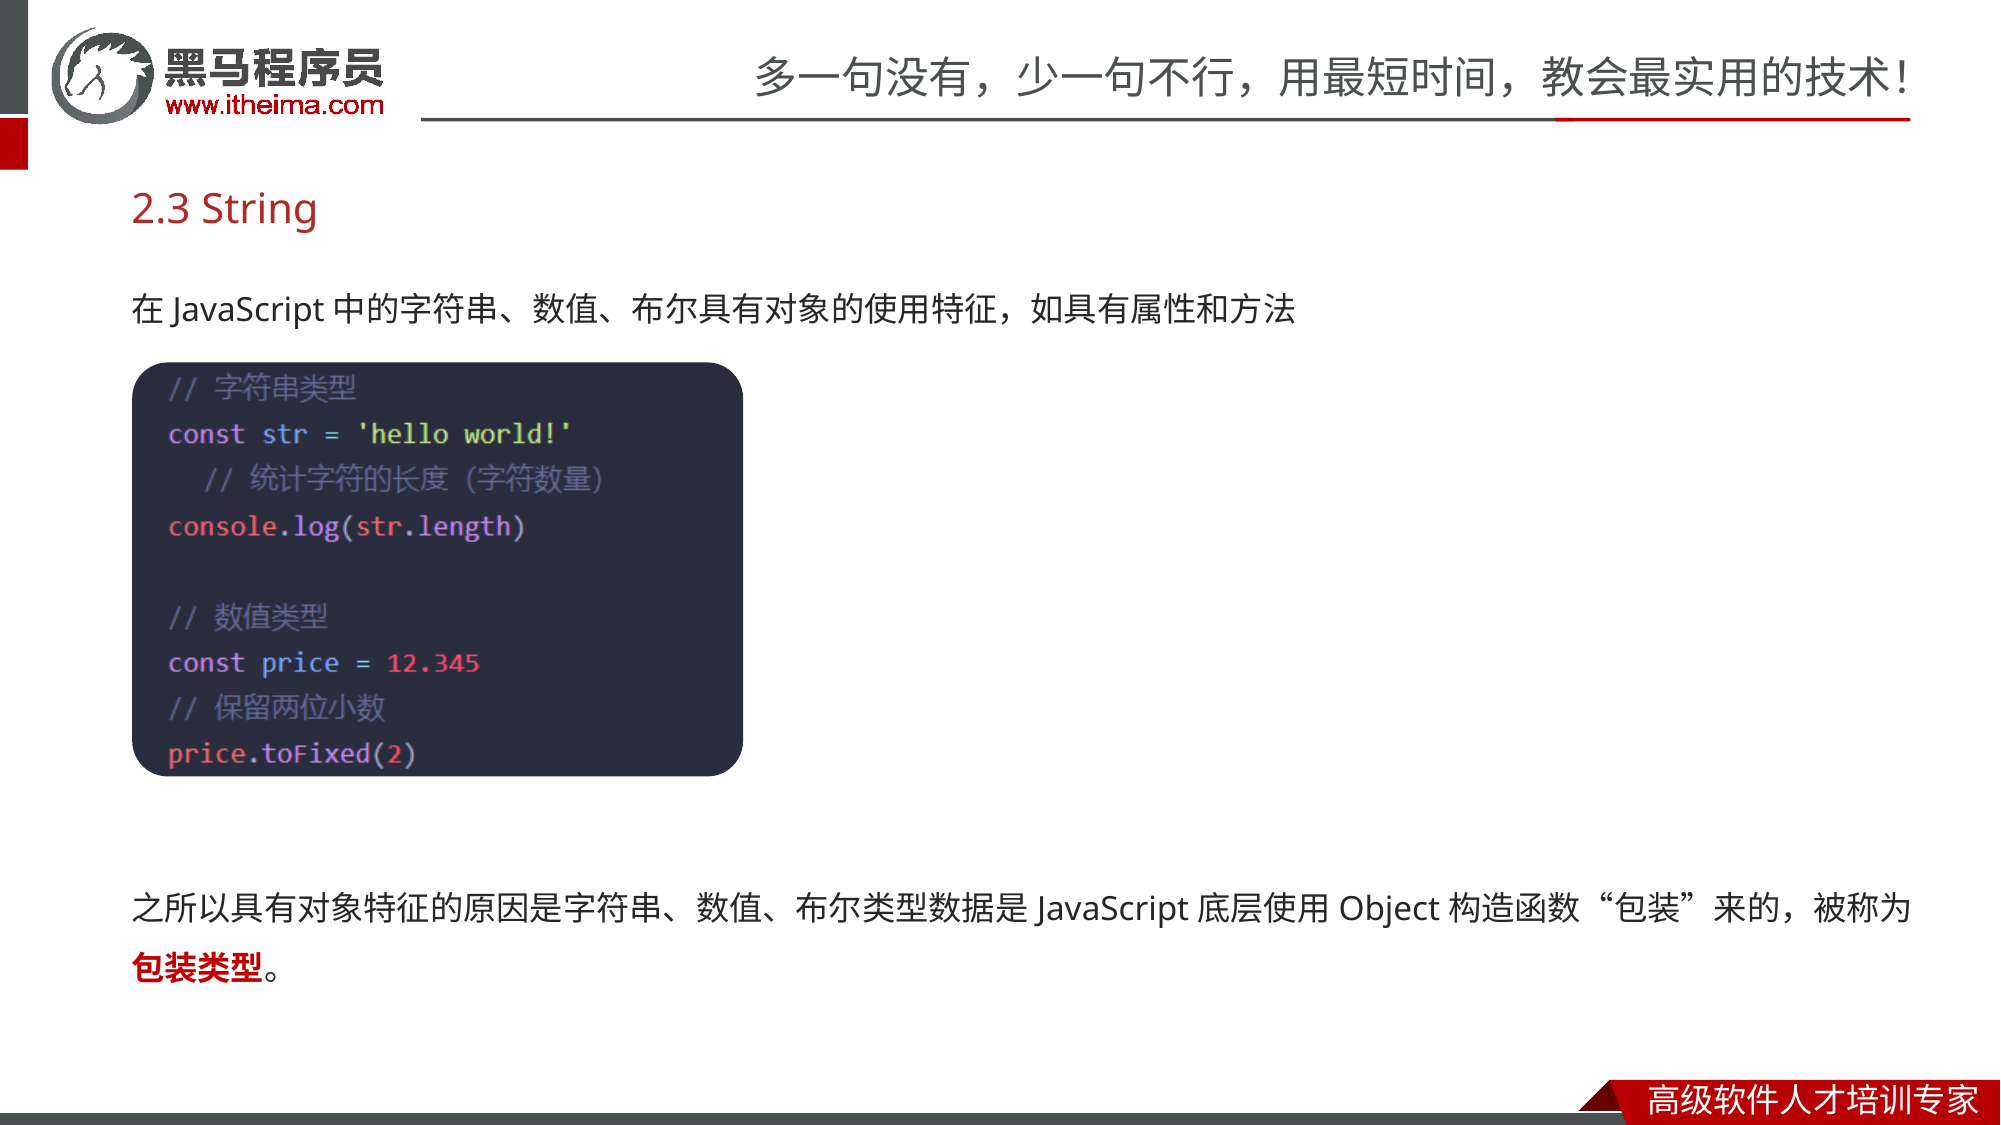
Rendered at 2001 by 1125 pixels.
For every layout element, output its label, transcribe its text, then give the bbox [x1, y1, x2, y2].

title 2.3 String [116, 164, 1880, 250]
picture [50, 26, 384, 125]
list 在JavaScript中的字符串、数值、布尔具有对象的使用特征，如具有属性和方法 之所以具有对象特征的原因是字符串、数值、布尔类型数据是JavaScript底层使用Object构造函数“包装”来的，被称为包装类型。 [116, 261, 1946, 1008]
picture [131, 362, 744, 777]
